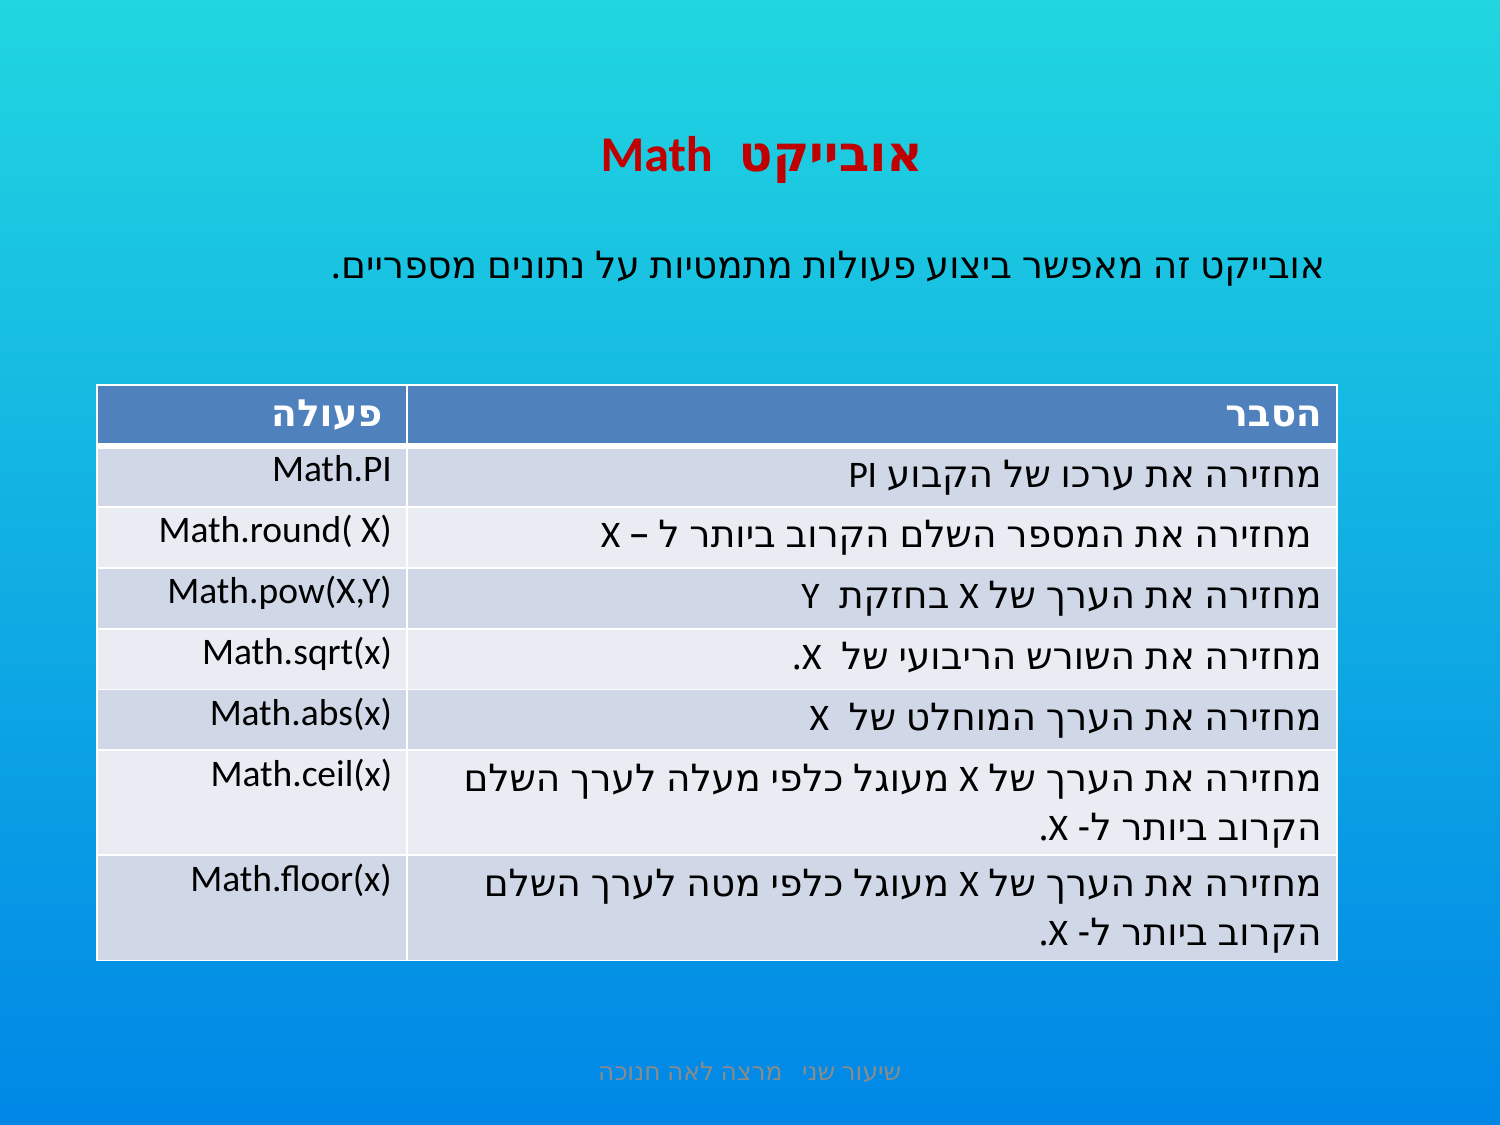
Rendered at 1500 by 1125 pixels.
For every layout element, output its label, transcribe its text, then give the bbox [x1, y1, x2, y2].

table_cell מחזירה את הערך של X מעוגל כלפי מעלה לערך השלם הקרוב ביותר ל- X. [408, 751, 1336, 854]
table_cell מחזירה את הערך של X מעוגל כלפי מטה לערך השלם הקרוב ביותר ל- X. [408, 856, 1336, 960]
table_cell Math.PI [98, 449, 406, 506]
table_cell Math.sqrt(x) [98, 630, 406, 689]
table_header הסבר [408, 386, 1336, 443]
table_cell Math.ceil(x) [98, 751, 406, 854]
table_cell מחזירה את הערך של X בחזקת Y [408, 569, 1336, 628]
footer שיעור שני מרצה לאה חנוכה [512, 1042, 988, 1103]
table_cell מחזירה את המספר השלם הקרוב ביותר ל – X [408, 508, 1336, 567]
table_header פעולה [98, 386, 406, 443]
table_cell מחזירה את ערכו של הקבוע PI [408, 449, 1336, 506]
text_box אובייקט Math אובייקט זה מאפשר ביצוע פעולות מתמטיות על נתונים מספריים. [182, 113, 1341, 1014]
table_cell מחזירה את הערך המוחלט של X [408, 690, 1336, 749]
table_cell Math.abs(x) [98, 690, 406, 749]
table_cell Math.floor(x) [98, 856, 406, 960]
table_cell מחזירה את השורש הריבועי של X. [408, 630, 1336, 689]
table_cell Math.round( X) [98, 508, 406, 567]
table_cell Math.pow(X,Y) [98, 569, 406, 628]
